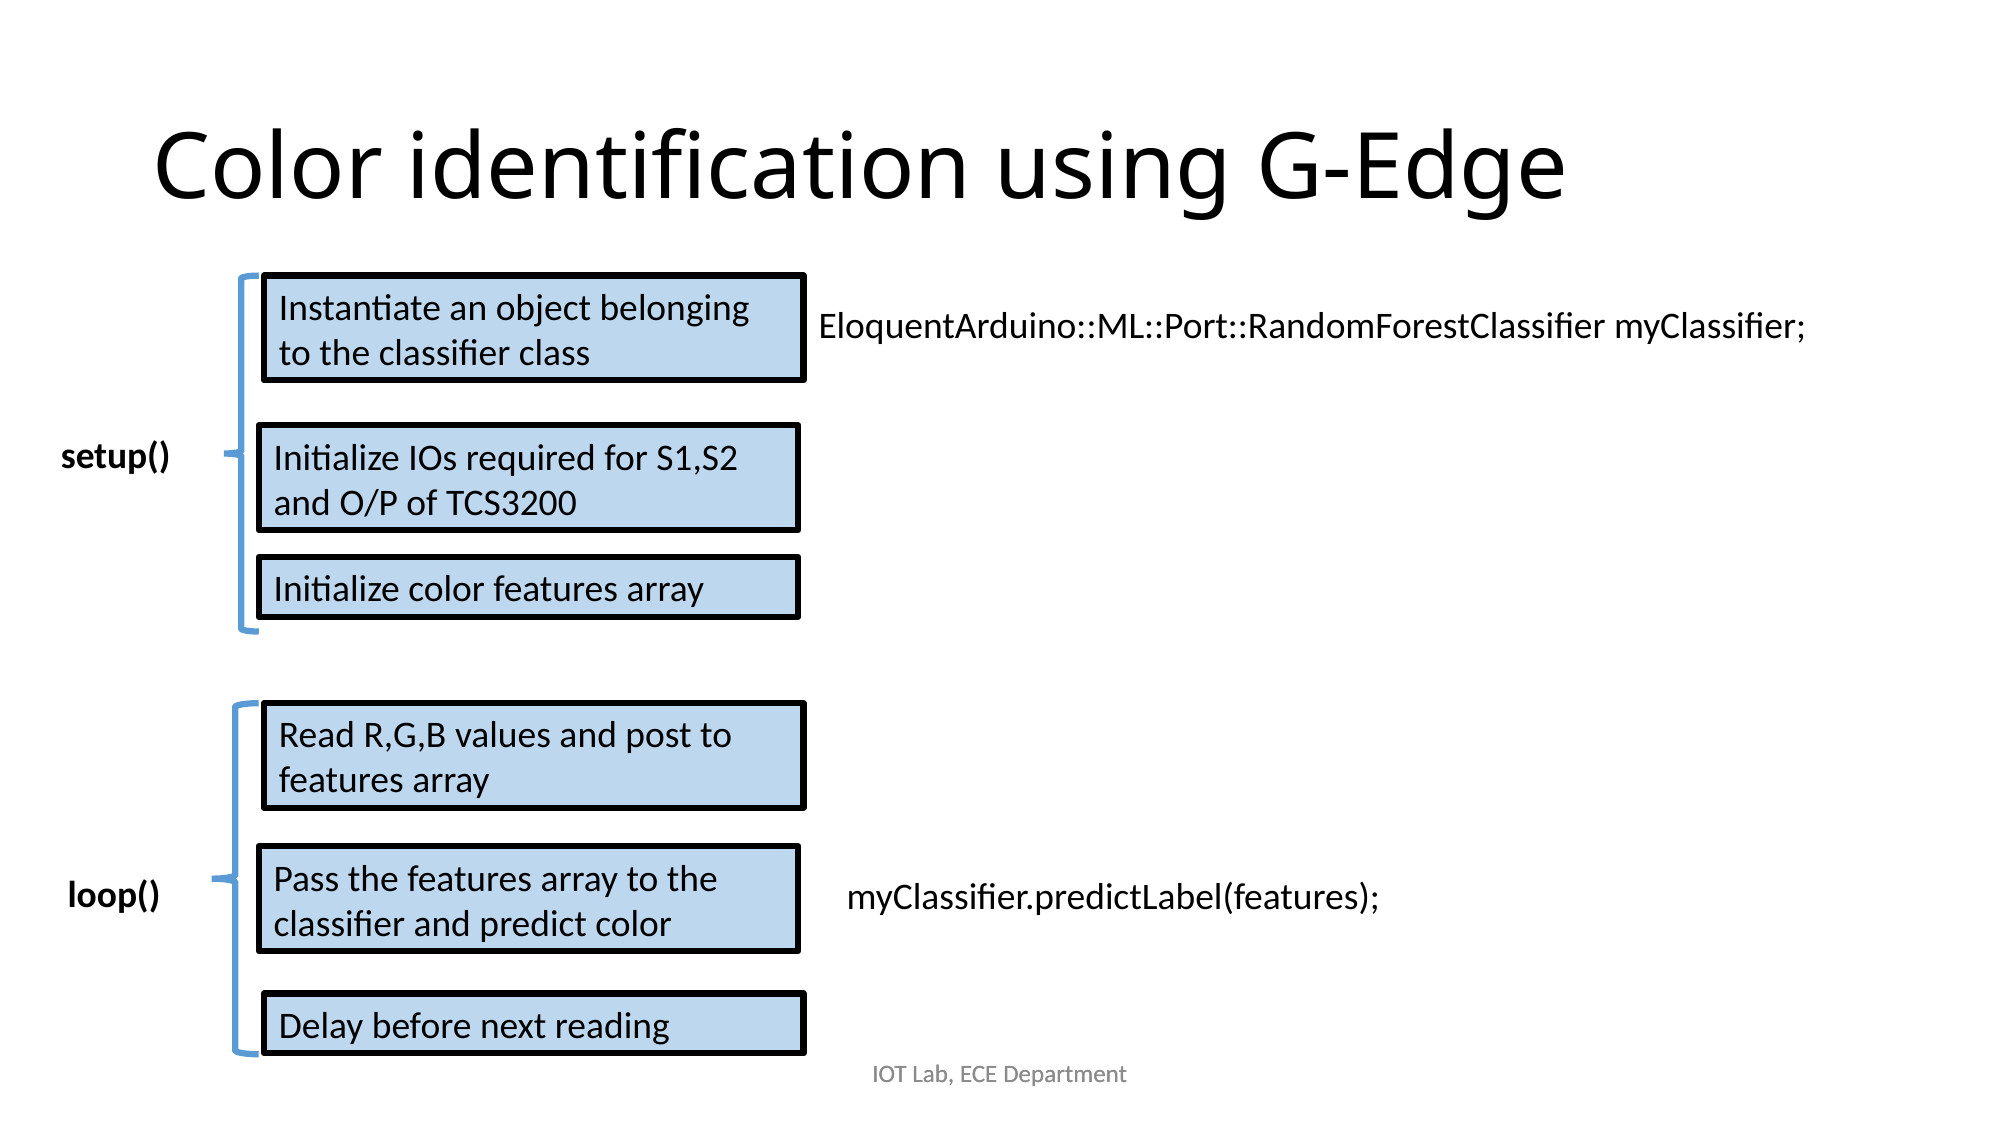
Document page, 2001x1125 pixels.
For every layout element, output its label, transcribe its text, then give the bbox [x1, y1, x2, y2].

text_box loop() [52, 862, 226, 923]
text_box [223, 275, 259, 633]
text_box EloquentArduino::ML::Port::RandomForestClassifier myClassifier; [803, 293, 1879, 353]
text_box Initialize IOs required for S1,S2 and O/P of TCS3200 [259, 425, 799, 531]
text_box IOT Lab, ECE Department [662, 1042, 1338, 1103]
text_box Delay before next reading [264, 993, 804, 1054]
text_box [226, 702, 259, 1055]
text_box setup() [46, 423, 219, 483]
text_box myClassifier.predictLabel(features); [831, 864, 1907, 925]
text_box Instantiate an object belonging to the classifier class [264, 275, 804, 381]
title Color identification using G-Edge [137, 59, 1863, 278]
text_box Pass the features array to the classifier and predict color [259, 846, 799, 951]
text_box Initialize color features array [259, 557, 799, 617]
text_box Read R,G,B values and post to features array [264, 703, 804, 808]
